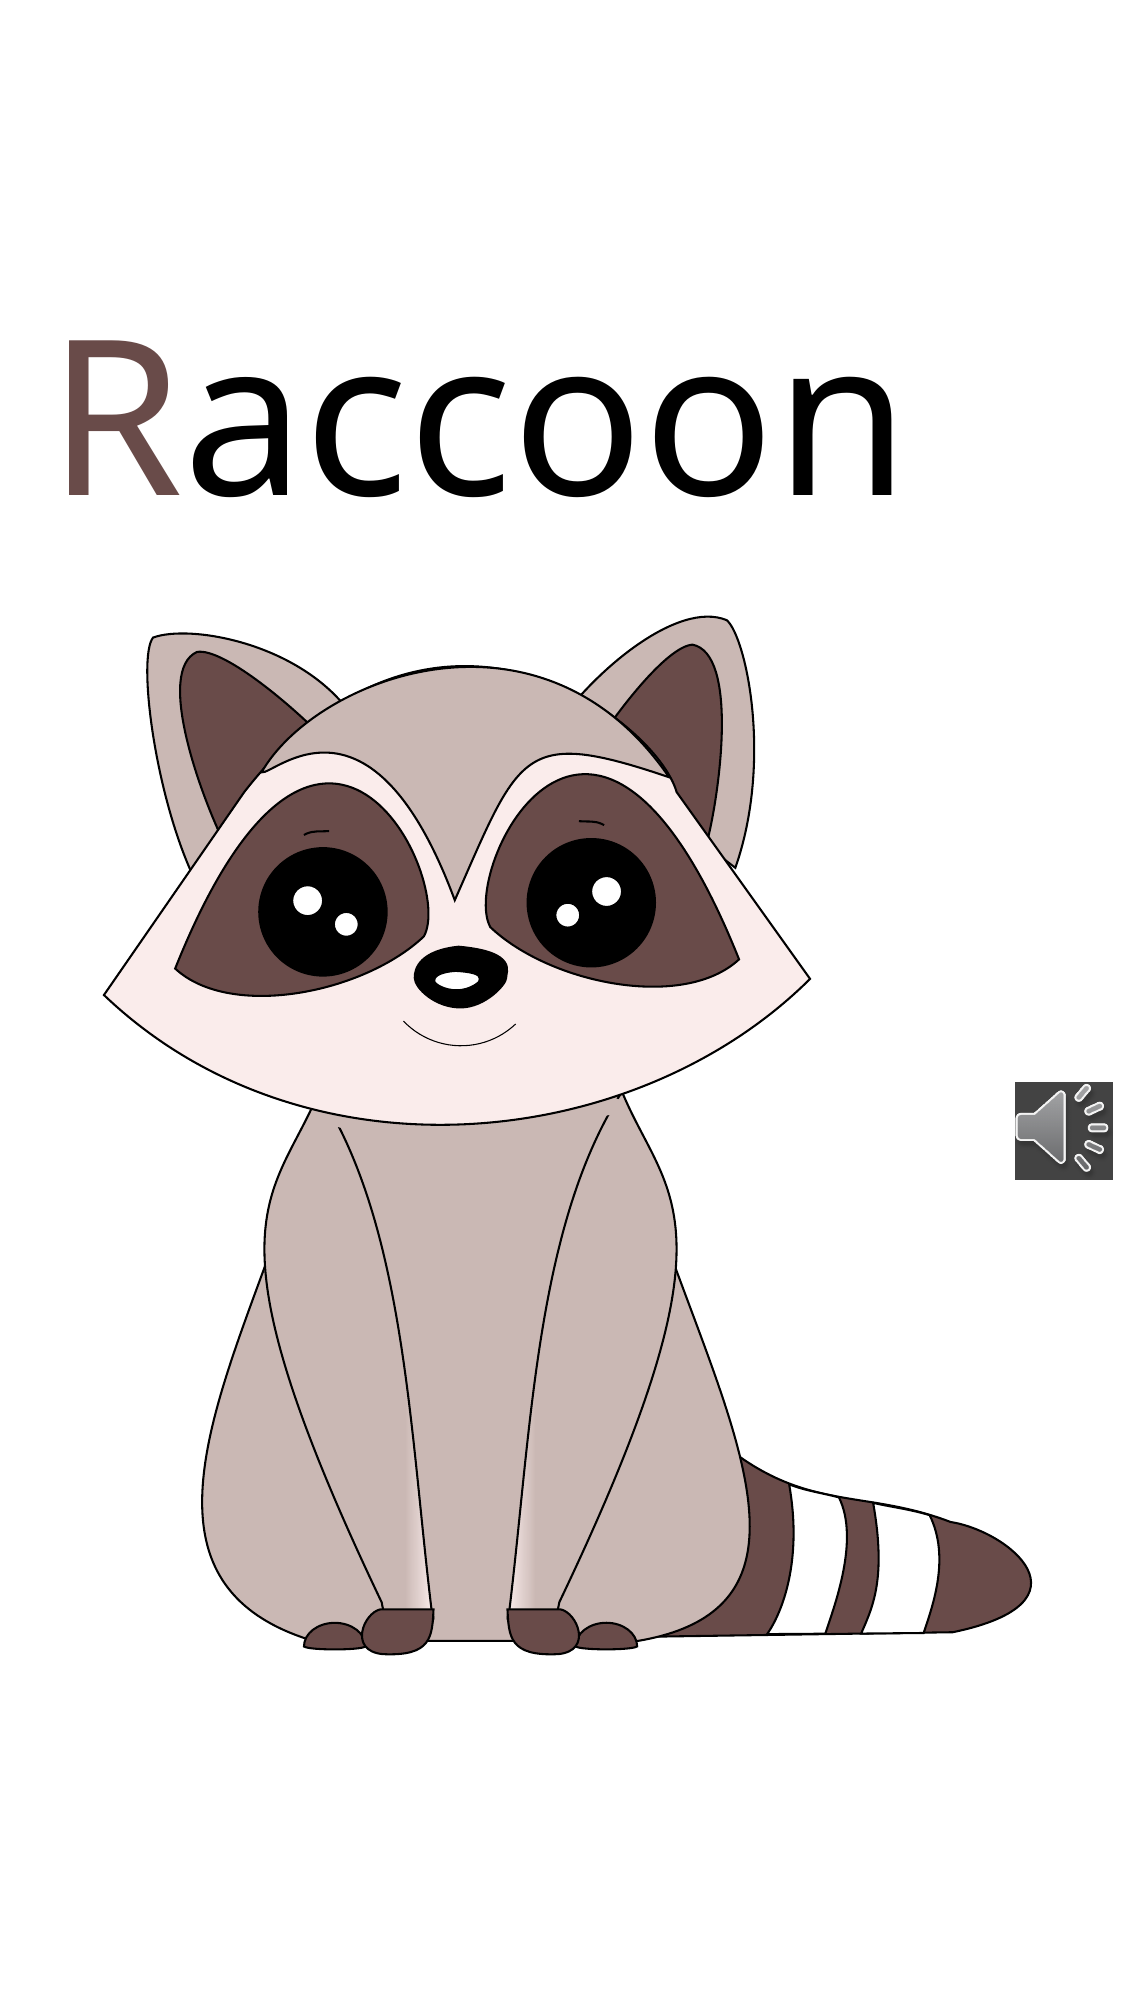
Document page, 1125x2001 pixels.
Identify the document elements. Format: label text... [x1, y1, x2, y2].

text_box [103, 607, 1032, 1655]
picture [1014, 1080, 1115, 1181]
text_box Raccoon [33, 271, 1125, 547]
